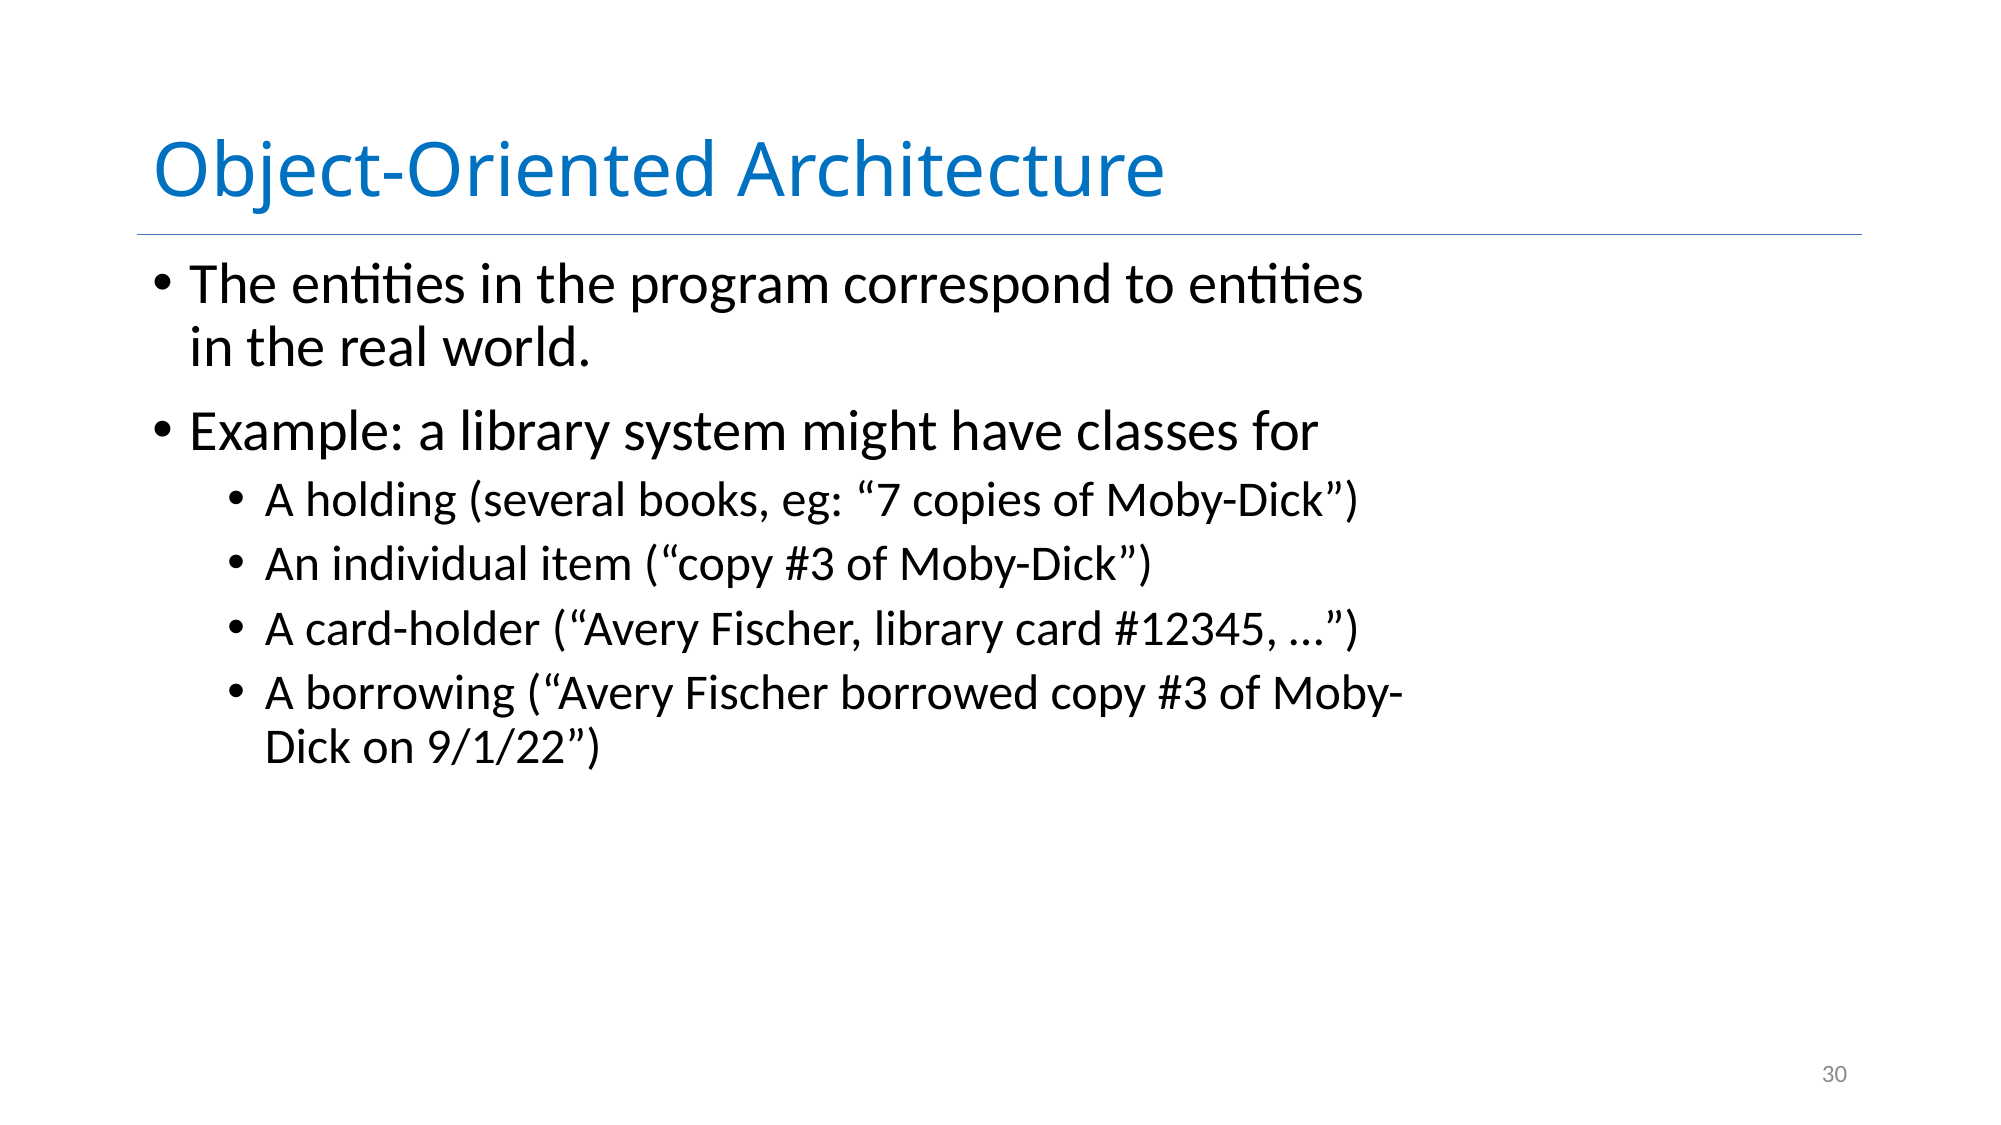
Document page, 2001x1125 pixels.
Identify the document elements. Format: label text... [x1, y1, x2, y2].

slide_number 30 [1412, 1042, 1863, 1103]
title Object-Oriented Architecture [137, 3, 1863, 221]
list The entities in the program correspond to entities in the real world. Example: a library system might have classes for A holding (several books, eg: “7 copies of Moby-Dick”) An individual item (“copy #3 of Moby-Dick”) A card-holder (“Avery Fischer, library card #12345, …”) A borrowing (“Avery Fischer borrowed copy #3 of Moby-Dick on 9/1/22”) [137, 246, 1432, 960]
